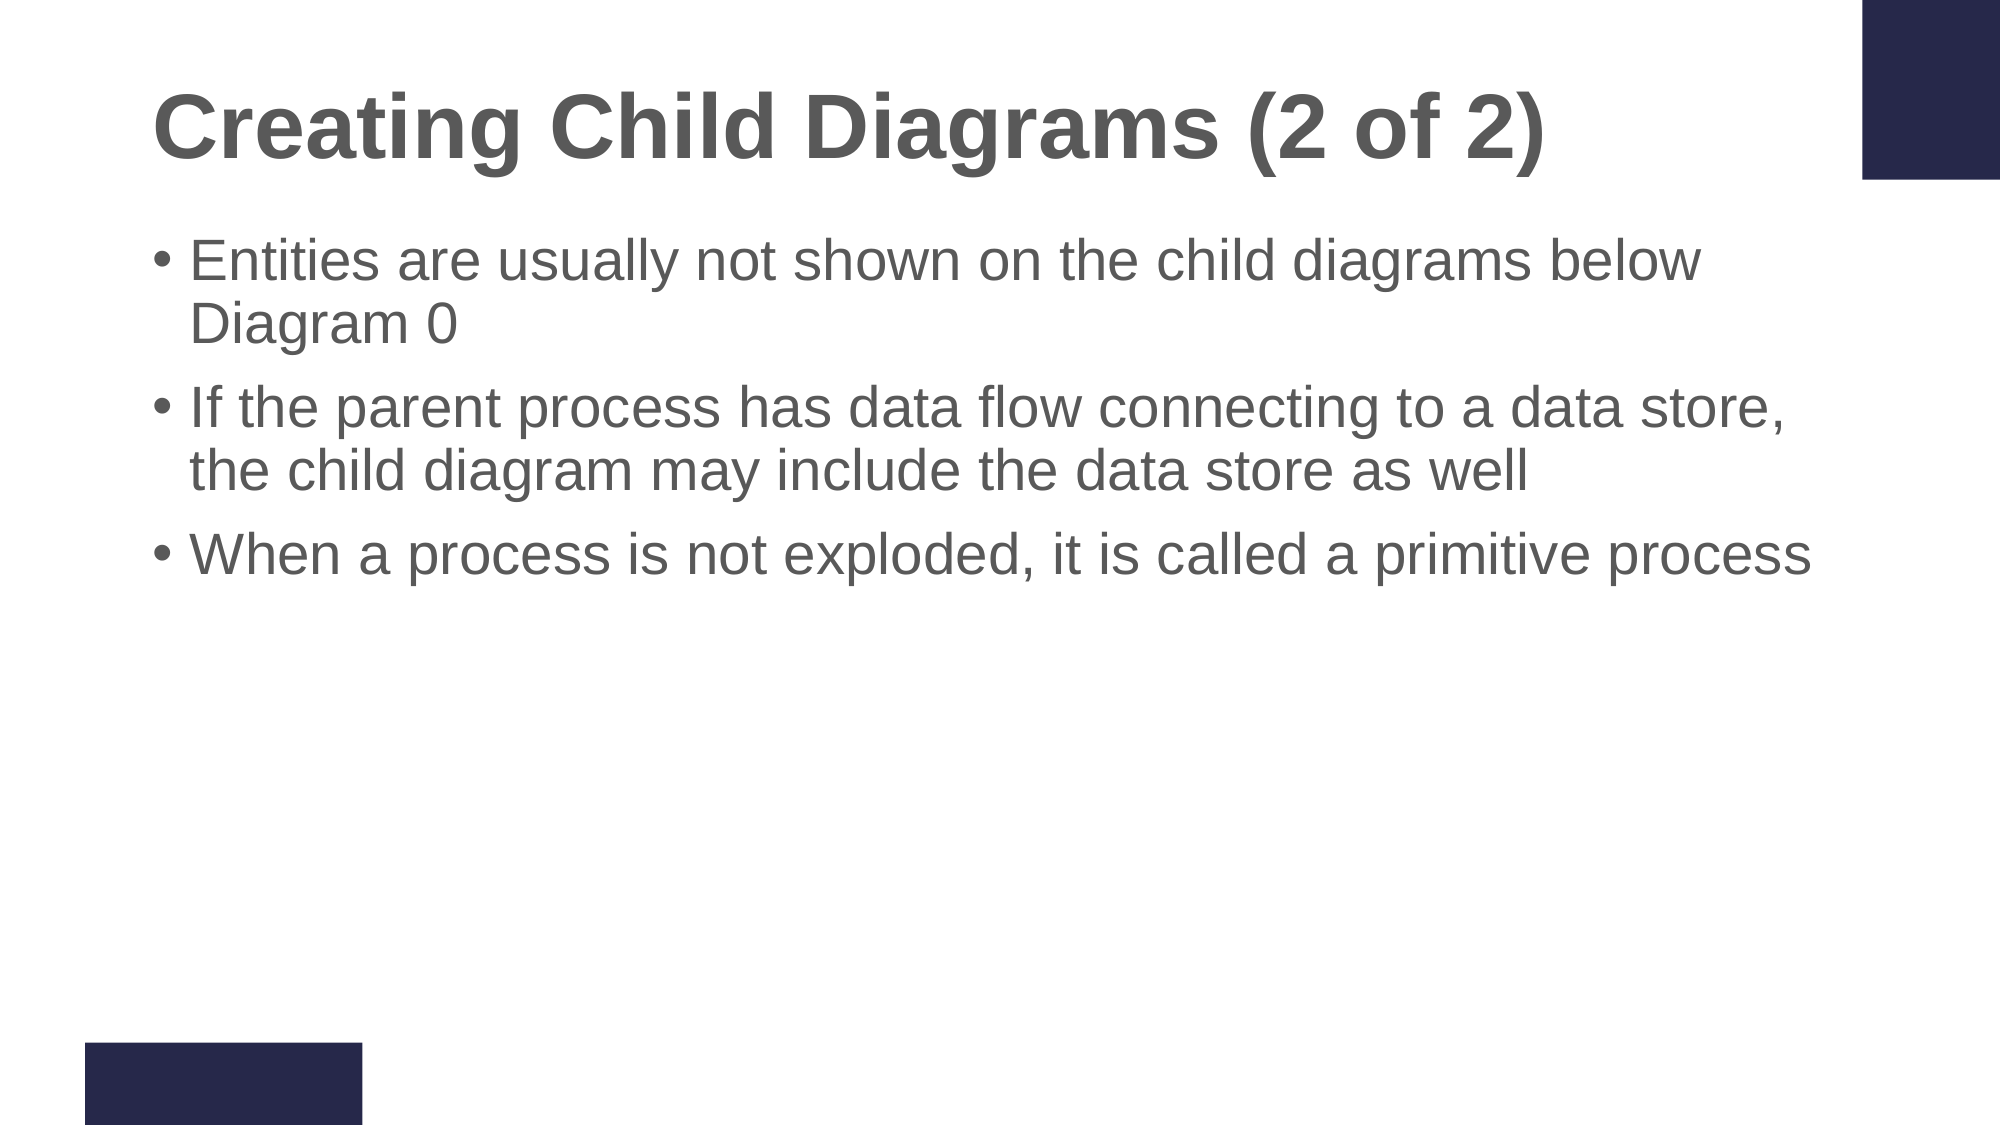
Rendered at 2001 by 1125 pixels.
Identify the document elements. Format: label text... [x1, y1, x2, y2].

title Creating Child Diagrams (2 of 2) [137, 59, 1863, 198]
list Entities are usually not shown on the child diagrams below Diagram 0 If the parent process has data flow connecting to a data store, the child diagram may include the data store as well When a process is not exploded, it is called a primitive process [137, 223, 1863, 937]
